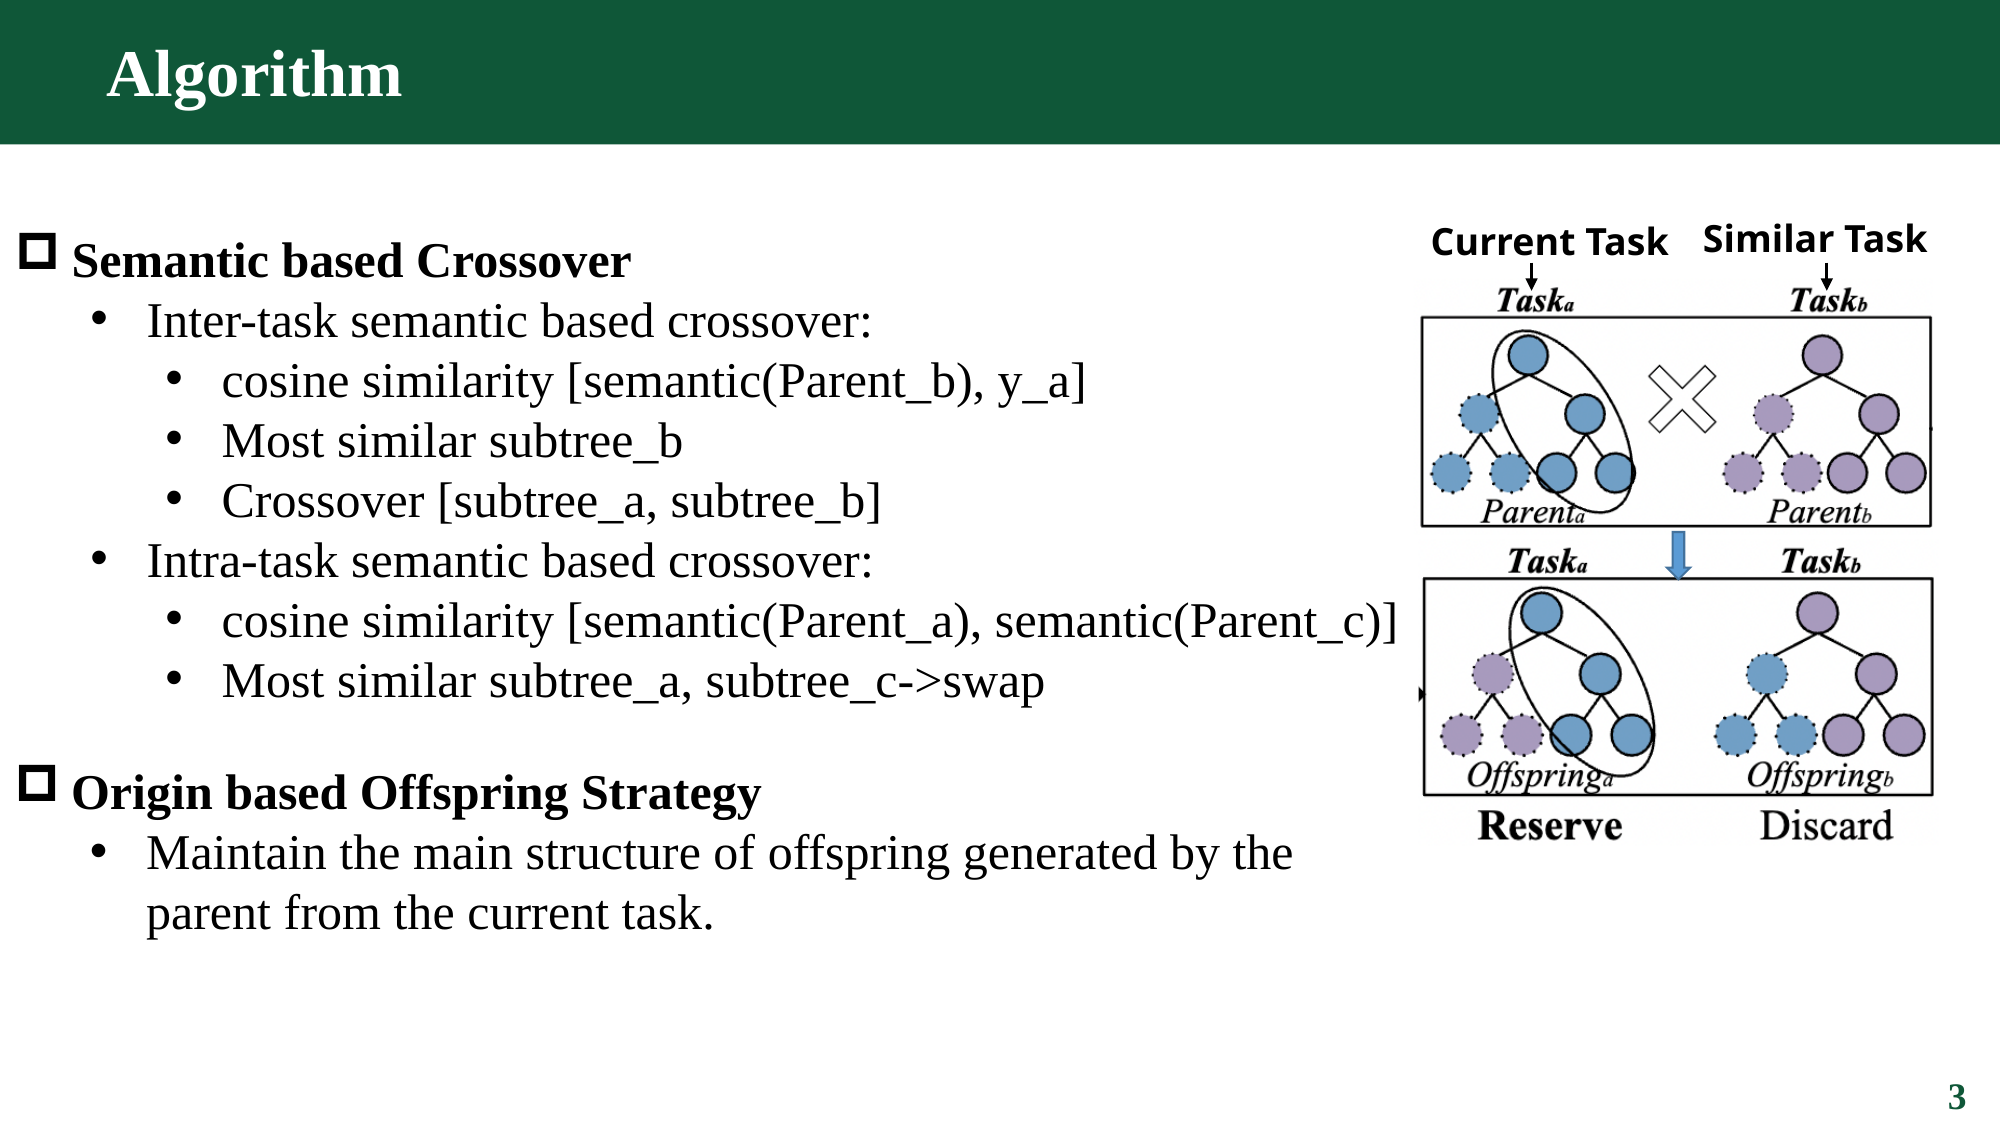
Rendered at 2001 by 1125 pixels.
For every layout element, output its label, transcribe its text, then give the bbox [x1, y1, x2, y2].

text_box Similar Task [1688, 208, 1943, 268]
text_box Current Task [1415, 210, 1684, 271]
text_box [0, 0, 2000, 145]
text_box Algorithm [91, 22, 419, 117]
text_box Origin based Offspring Strategy Maintain the main structure of offspring generated by the parent from the current task. [0, 692, 1408, 1068]
picture [1412, 278, 1933, 535]
text_box Semantic based Crossover Inter-task semantic based crossover: cosine similarity [semantic(Parent_b), y_a] Most similar subtree_b Crossover [subtree_a, subtree_b] Intra-task semantic based crossover: cosine similarity [semantic(Parent_a), semantic(Parent_c)] Most similar subtree_a, subtree_c->swap [1533, 219, 1825, 278]
text_box Semantic based Crossover Inter-task semantic based crossover: cosine similarity [semantic(Parent_b), y_a] Most similar subtree_b Crossover [subtree_a, subtree_b] Intra-task semantic based crossover: cosine similarity [semantic(Parent_a), semantic(Parent_c)] Most similar subtree_a, subtree_c->swap [1686, 268, 1939, 538]
text_box 3 [1933, 1064, 1982, 1125]
picture [1418, 538, 1939, 846]
text_box Semantic based Crossover Inter-task semantic based crossover: cosine similarity [semantic(Parent_b), y_a] Most similar subtree_b Crossover [subtree_a, subtree_b] Intra-task semantic based crossover: cosine similarity [semantic(Parent_a), semantic(Parent_c)] Most similar subtree_a, subtree_c->swap [0, 219, 1671, 835]
